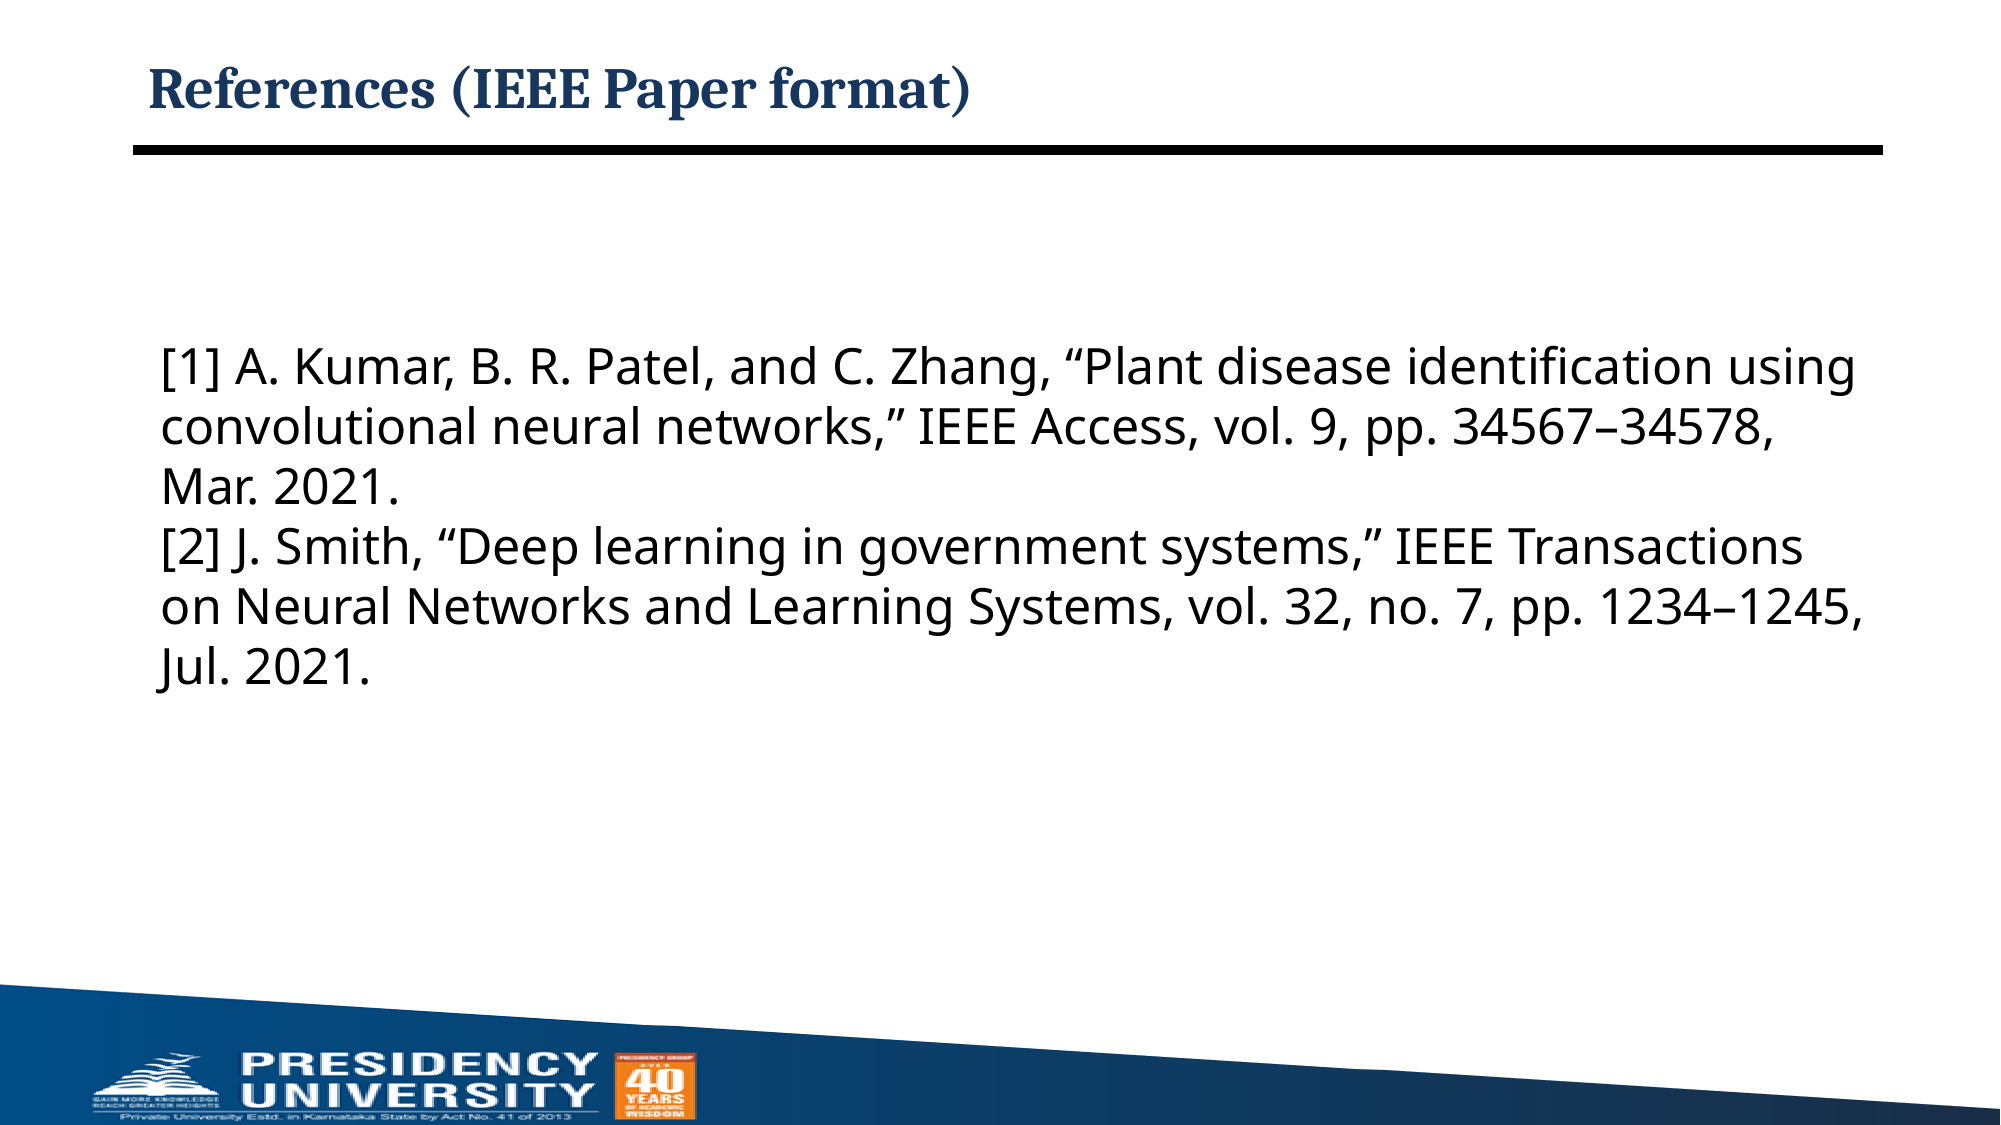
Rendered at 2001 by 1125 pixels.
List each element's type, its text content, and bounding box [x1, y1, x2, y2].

list [1] A. Kumar, B. R. Patel, and C. Zhang, “Plant disease identification using convolutional neural networks,” IEEE Access, vol. 9, pp. 34567–34578, Mar. 2021. [2] J. Smith, “Deep learning in government systems,” IEEE Transactions on Neural Networks and Learning Systems, vol. 32, no. 7, pp. 1234–1245, Jul. 2021. [133, 187, 1884, 1000]
title References (IEEE Paper format) [133, 45, 1884, 125]
picture [0, 982, 2000, 1125]
